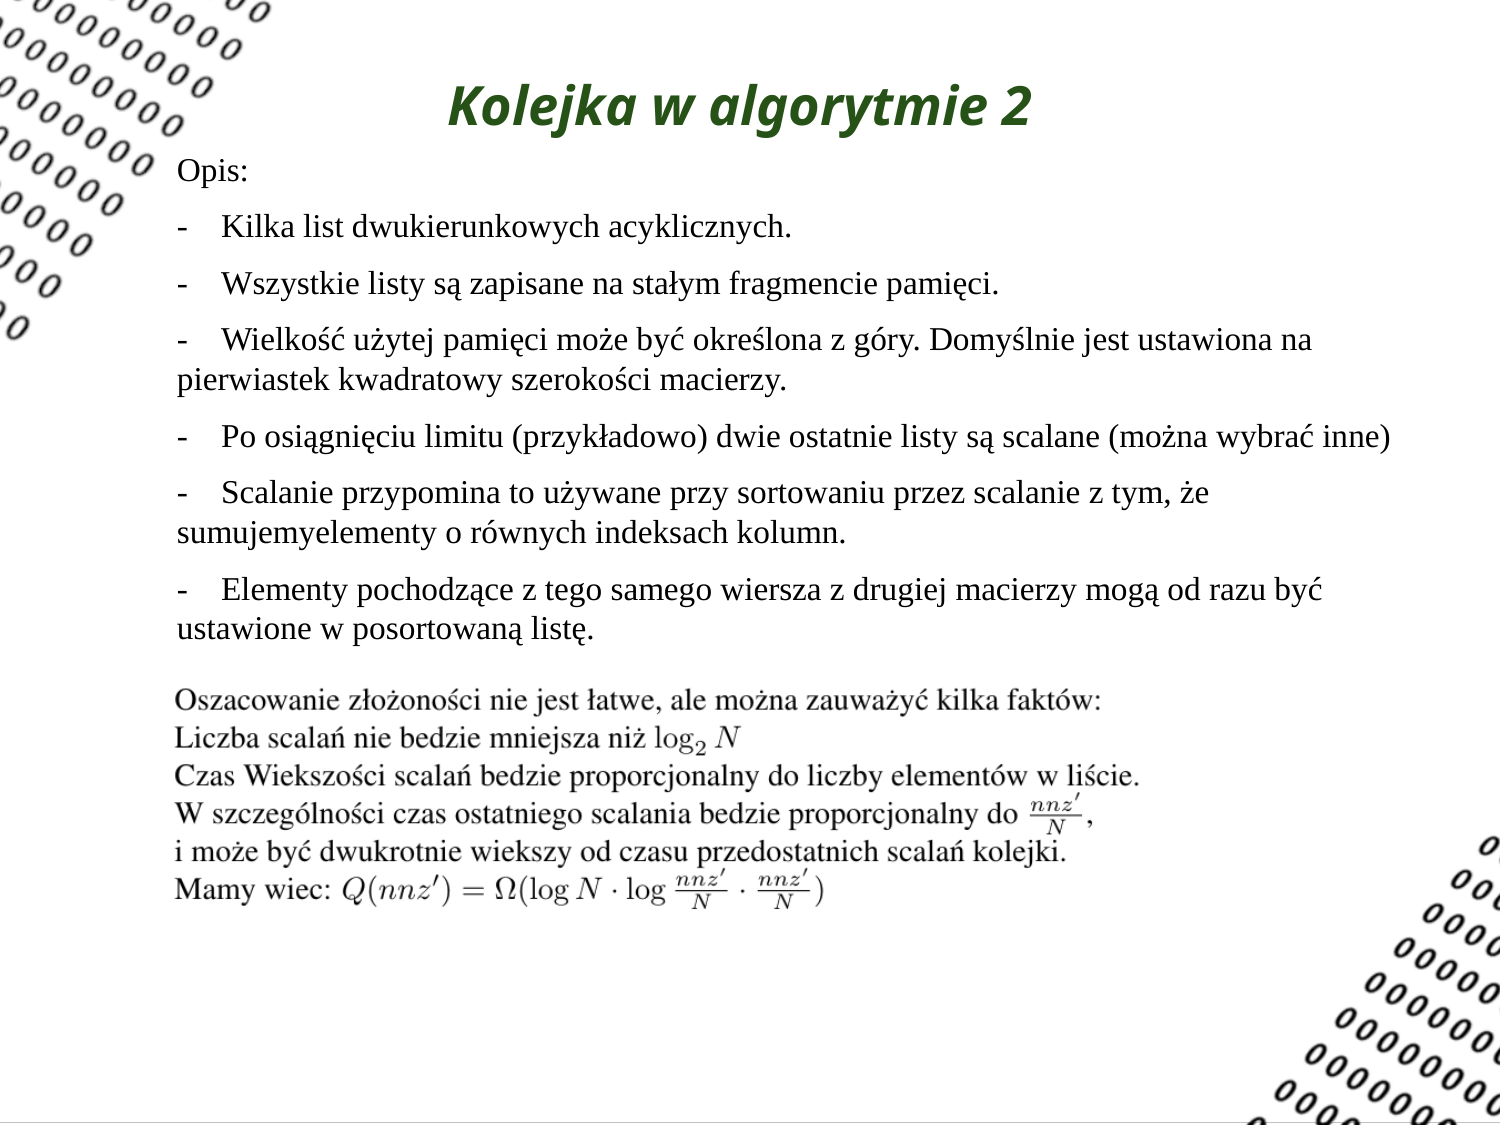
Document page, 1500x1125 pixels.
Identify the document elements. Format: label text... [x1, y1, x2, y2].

picture [0, 0, 1500, 1125]
list Opis: - Kilka list dwukierunkowych acyklicznych. - Wszystkie listy są zapisane na stałym fragmencie pamięci. - Wielkość użytej pamięci może być określona z góry. Domyślnie jest ustawiona na pierwiastek kwadratowy szerokości macierzy. - Po osiągnięciu limitu (przykładowo) dwie ostatnie listy są scalane (można wybrać inne) - Scalanie przypomina to używane przy sortowaniu przez scalanie z tym, że sumujemyelementy o równych indeksach kolumn. - Elementy pochodzące z tego samego wiersza z drugiej macierzy mogą od razu być ustawione w posortowaną listę. [161, 140, 1456, 665]
title Kolejka w algorytmie 2 [103, 59, 1378, 157]
